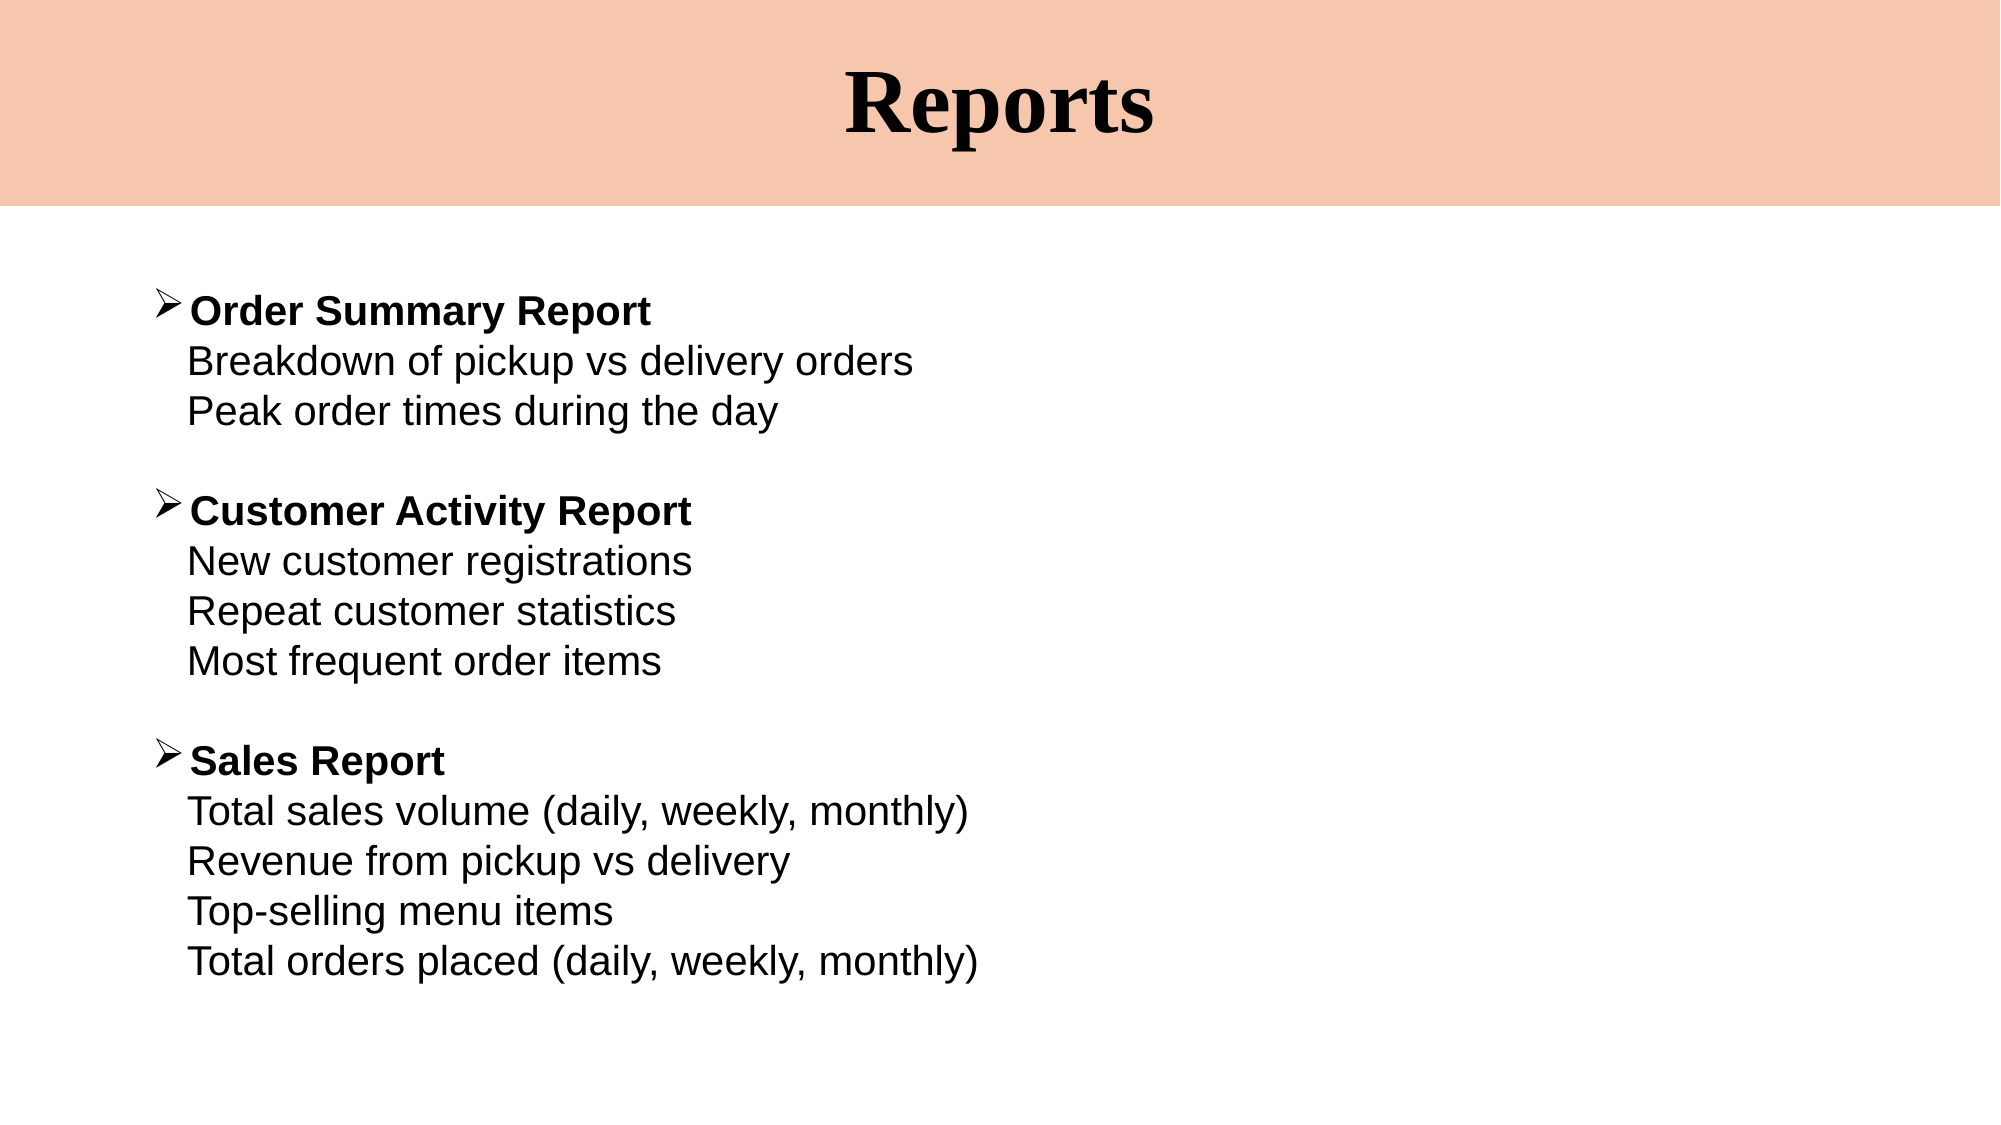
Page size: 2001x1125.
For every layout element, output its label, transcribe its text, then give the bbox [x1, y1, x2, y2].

list Order Summary Report Breakdown of pickup vs delivery orders Peak order times during the day Customer Activity Report New customer registrations Repeat customer statistics Most frequent order items Sales Report Total sales volume (daily, weekly, monthly) Revenue from pickup vs delivery Top-selling menu items Total orders placed (daily, weekly, monthly) [137, 276, 1732, 1037]
title Reports [0, 0, 2000, 206]
